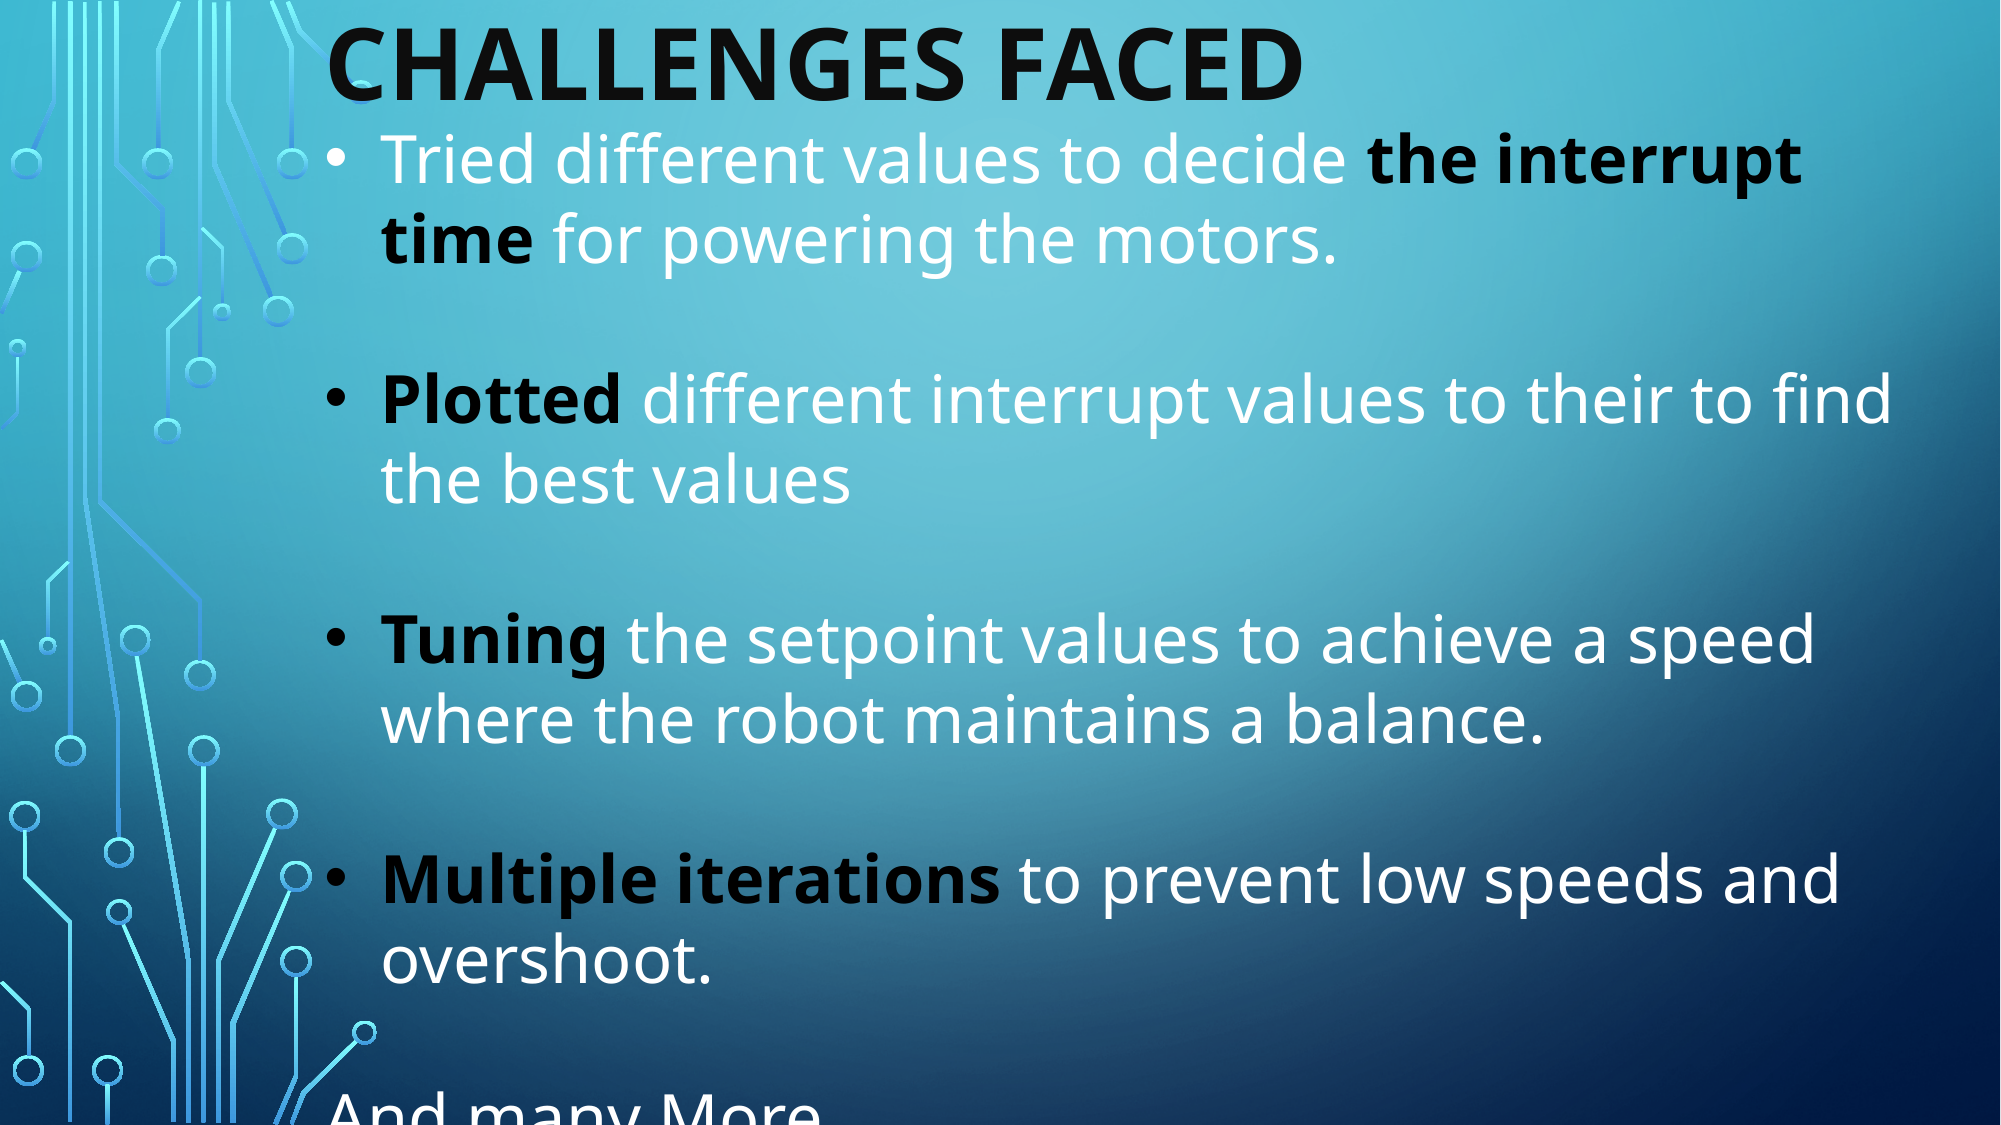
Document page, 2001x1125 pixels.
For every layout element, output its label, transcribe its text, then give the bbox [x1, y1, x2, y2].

text_box Tried different values to decide the interrupt time for powering the motors. Plotted different interrupt values to their to find the best values Tuning the setpoint values to achieve a speed where the robot maintains a balance. Multiple iterations to prevent low speeds and overshoot. And many More… [309, 109, 1933, 1125]
title Challenges Faced [309, 0, 1810, 109]
